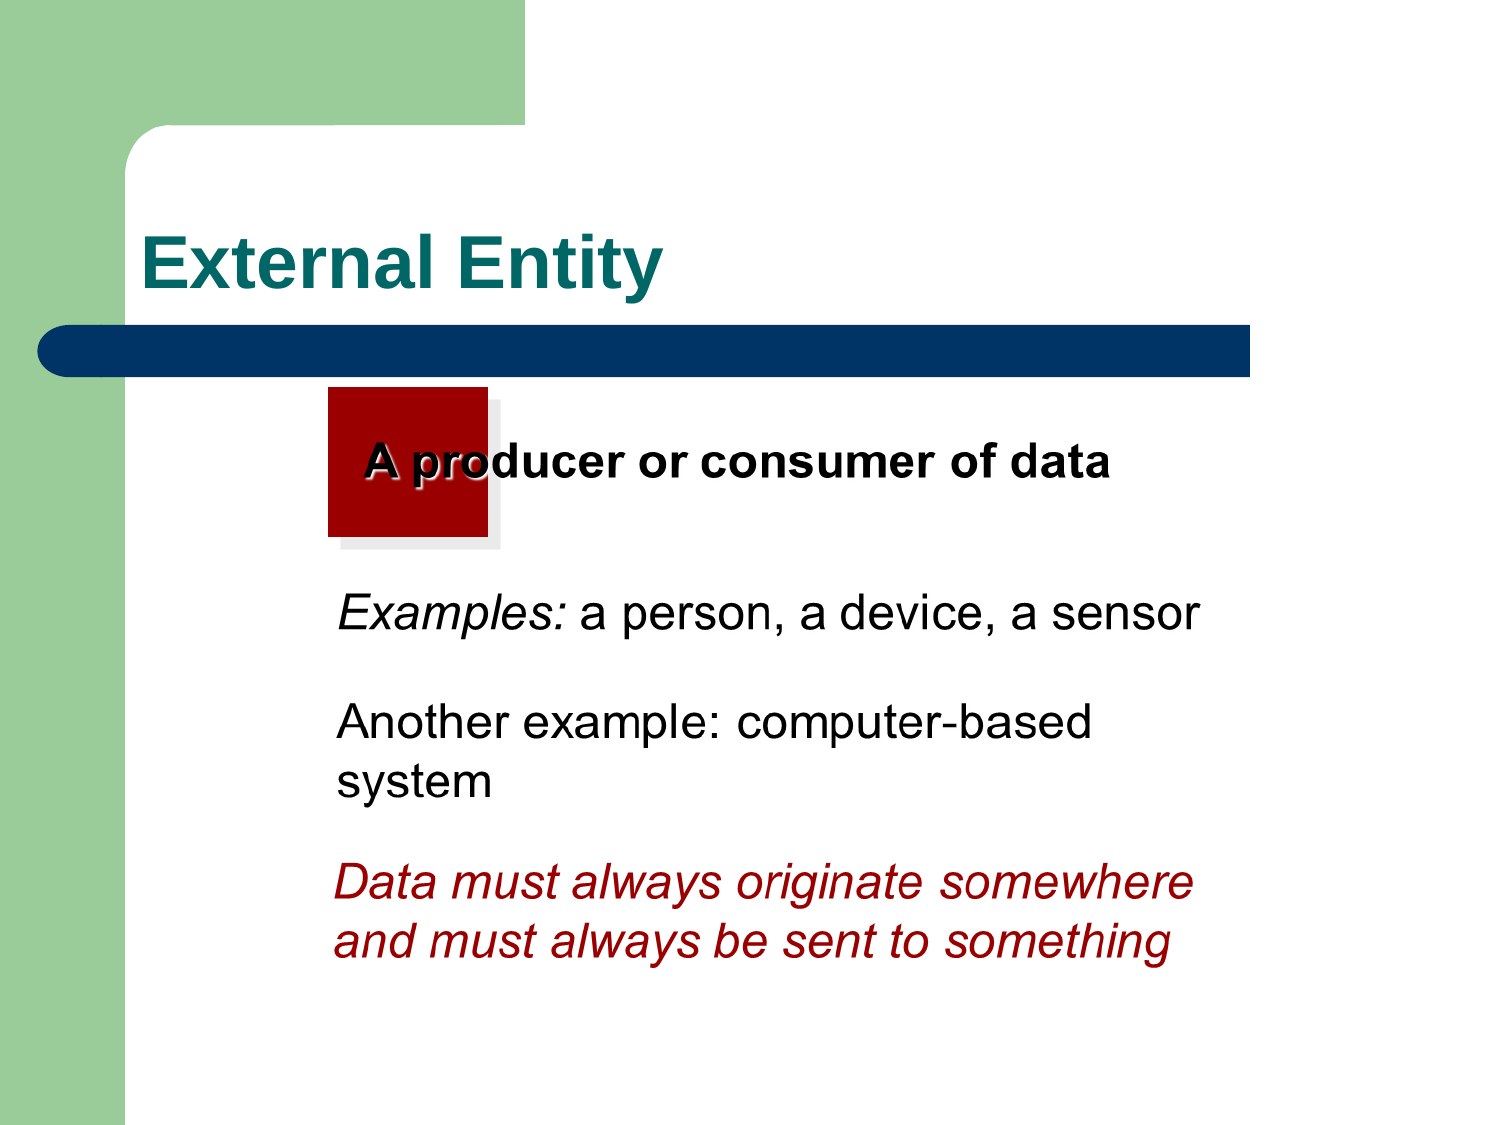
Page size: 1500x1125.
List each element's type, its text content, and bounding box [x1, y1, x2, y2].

title External Entity [125, 125, 1425, 313]
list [302, 387, 1235, 999]
